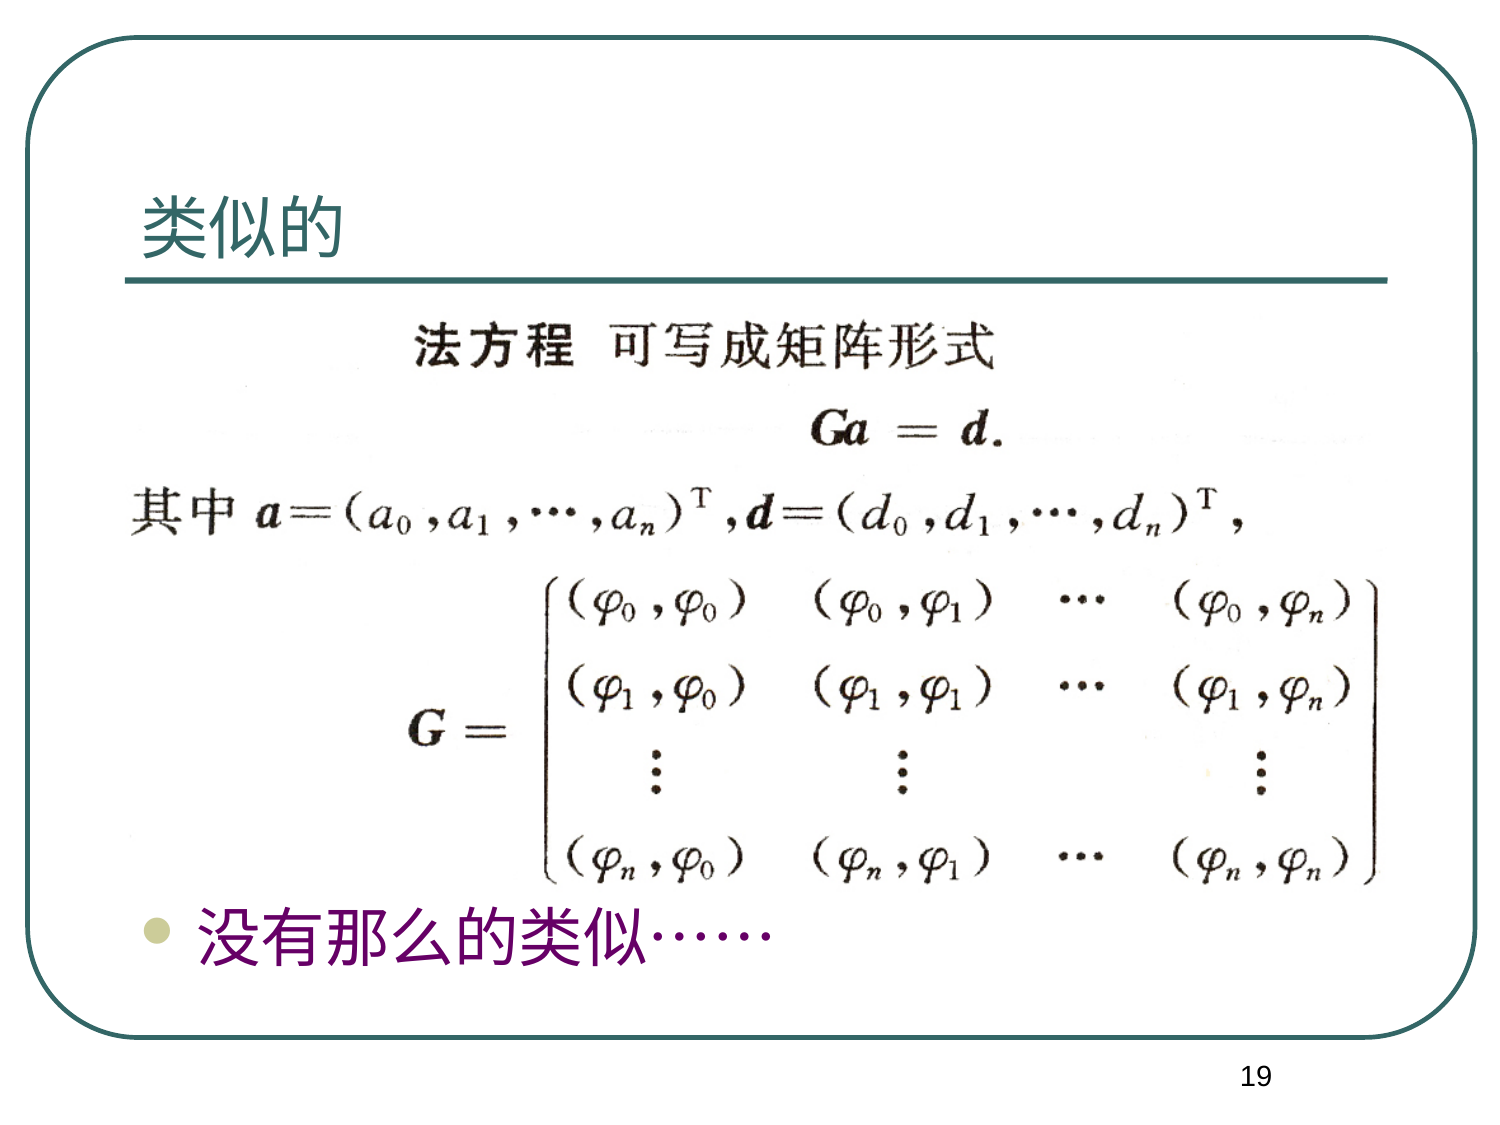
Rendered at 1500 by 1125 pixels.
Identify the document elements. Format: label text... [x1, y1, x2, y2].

title 类似的 [125, 87, 1388, 275]
picture [124, 312, 1388, 905]
list 没有那么的类似…… [125, 912, 1388, 1013]
slide_number 19 [1124, 1049, 1388, 1125]
